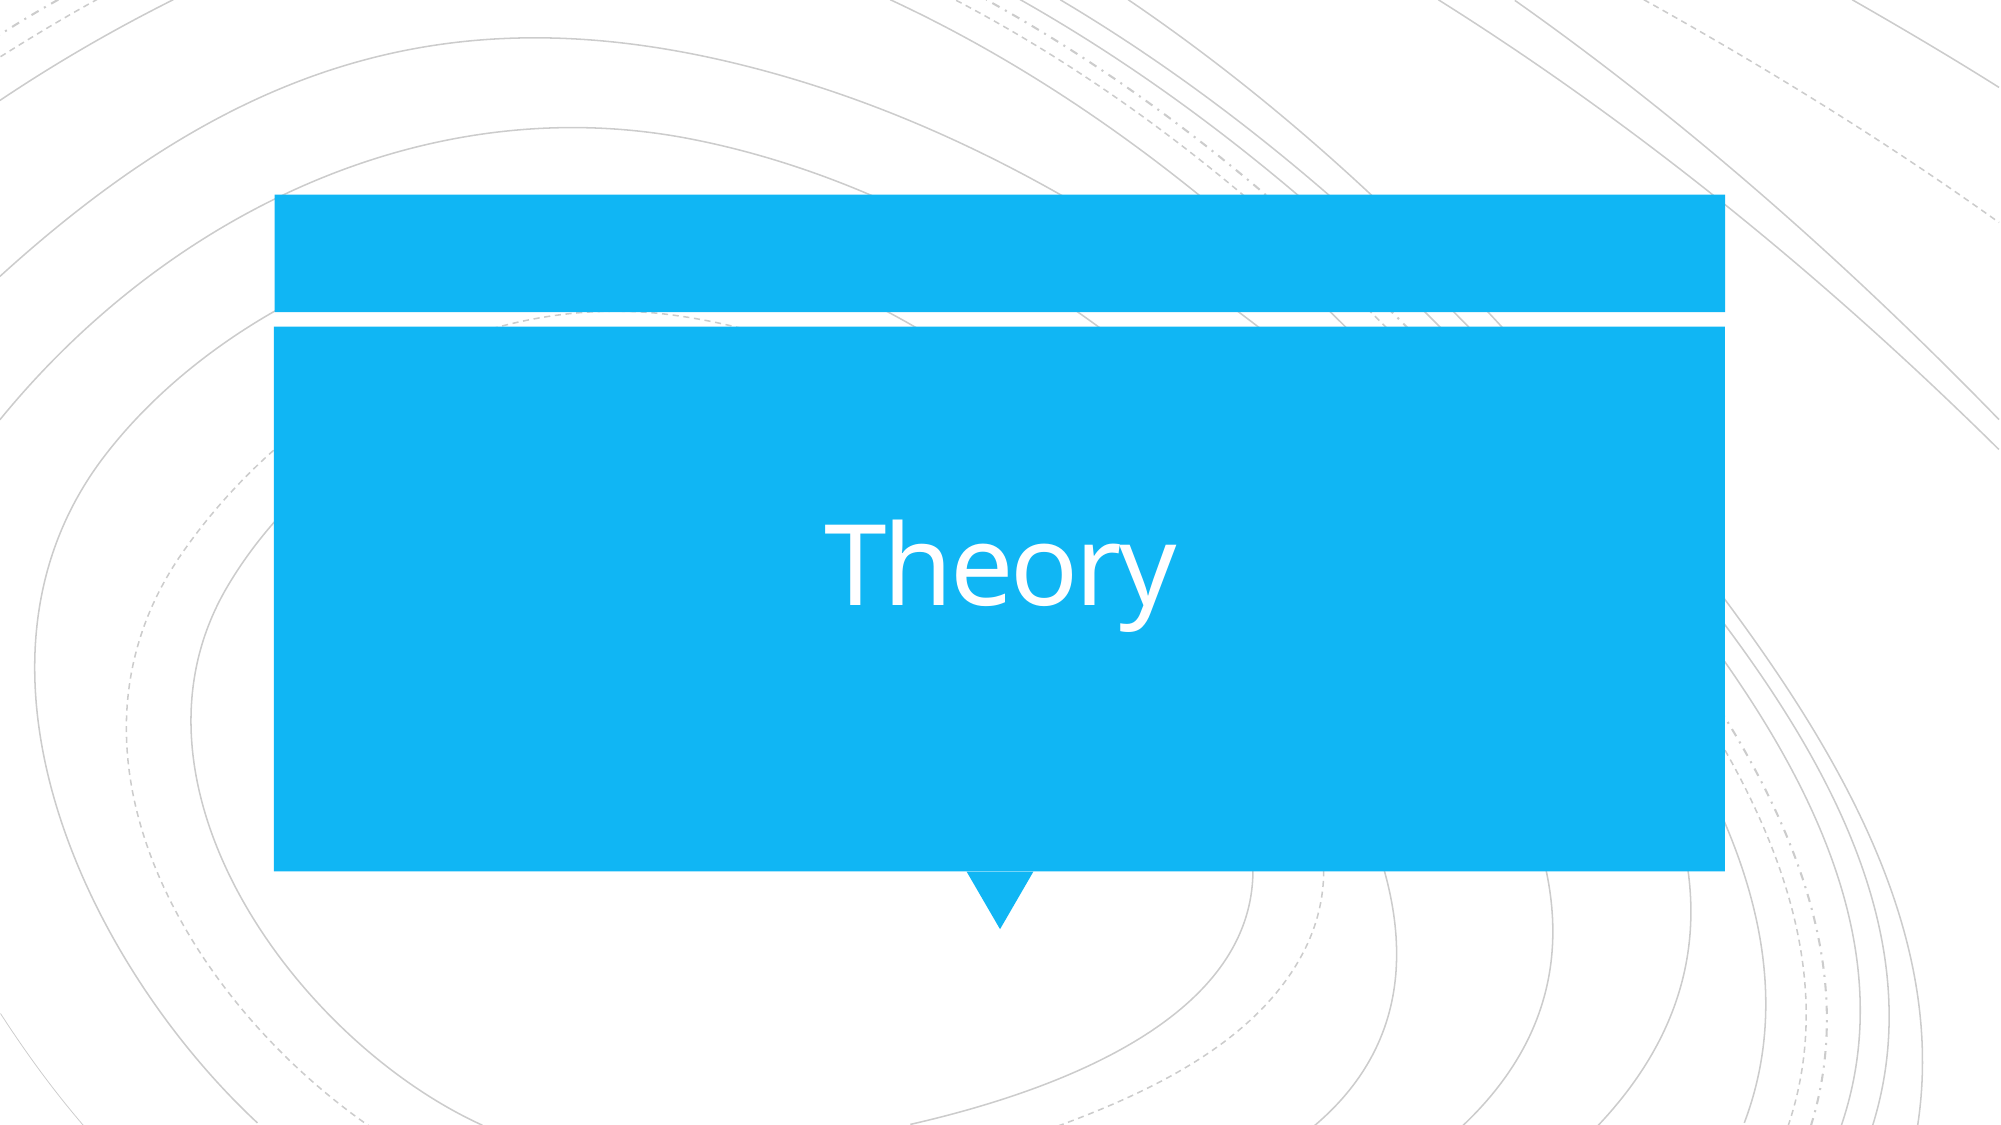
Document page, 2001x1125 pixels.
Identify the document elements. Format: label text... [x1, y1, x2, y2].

title Theory [288, 340, 1713, 628]
